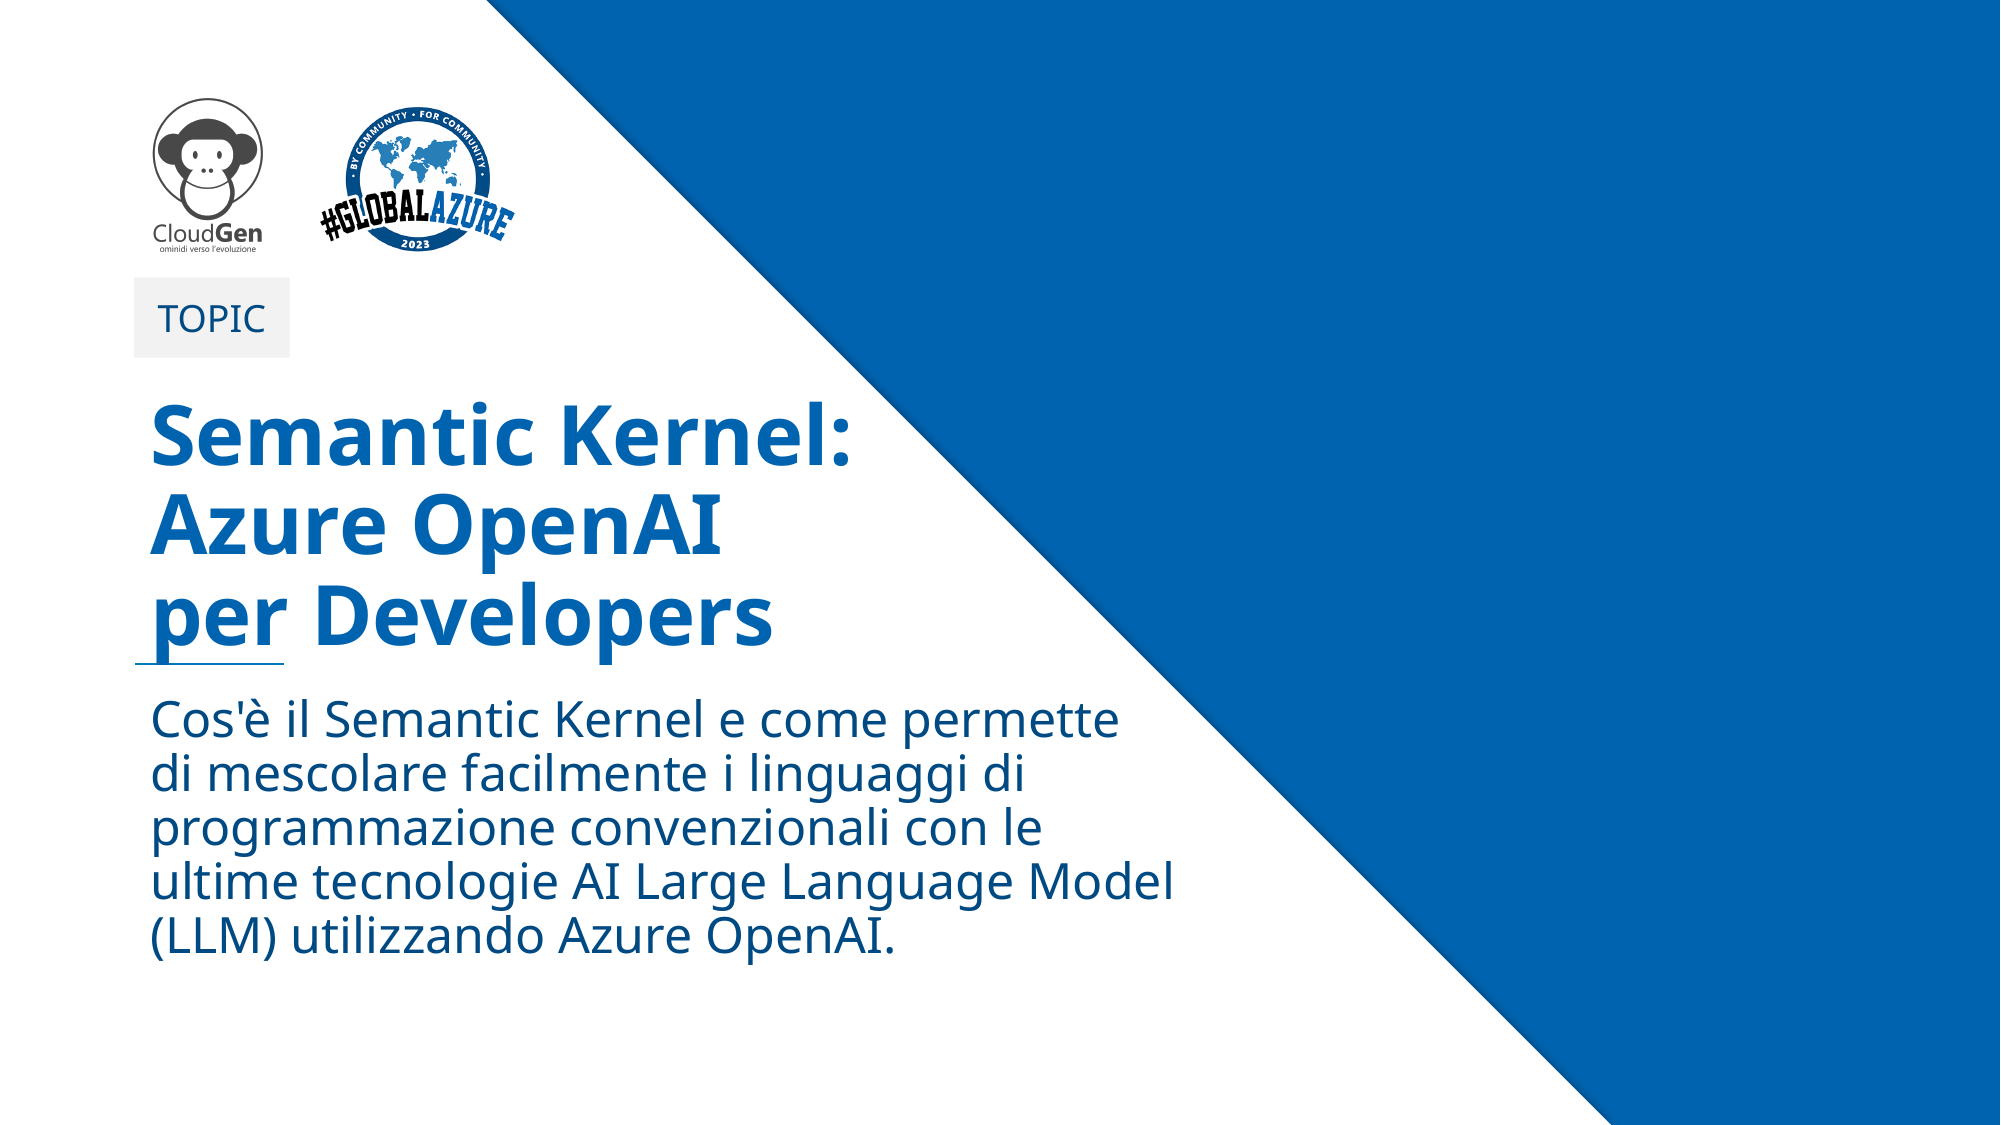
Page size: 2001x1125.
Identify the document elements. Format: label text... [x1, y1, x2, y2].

picture [125, 90, 289, 255]
picture [314, 100, 521, 260]
title Semantic Kernel: Azure OpenAI per Developers [134, 385, 875, 642]
subtitle Cos'è il Semantic Kernel e come permette di mescolare facilmente i linguaggi di programmazione convenzionali con le ultime tecnologie AI Large Language Model (LLM) utilizzando Azure OpenAI. [134, 687, 1193, 1070]
